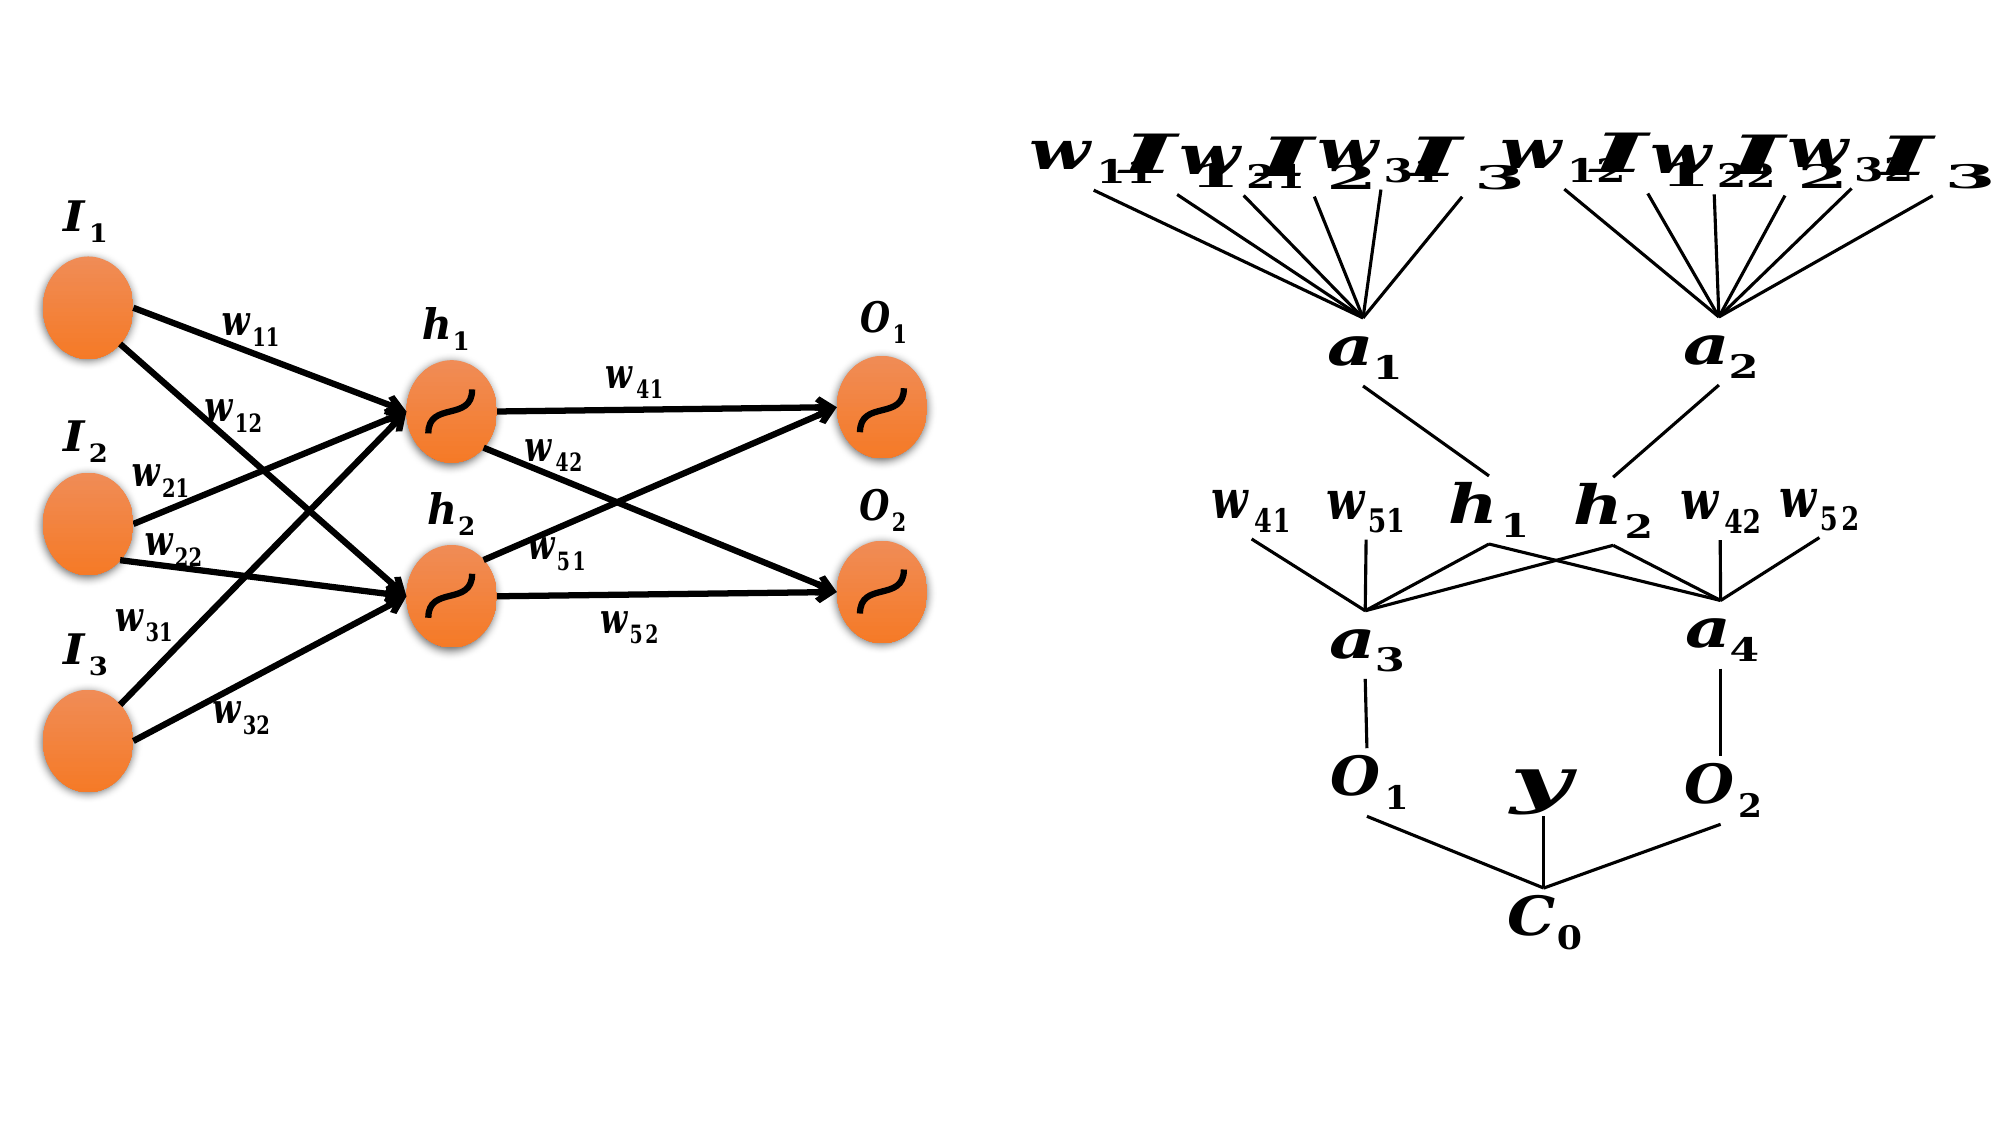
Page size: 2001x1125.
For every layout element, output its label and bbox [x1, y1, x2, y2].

text_box [42, 194, 928, 793]
text_box [1029, 120, 1997, 957]
